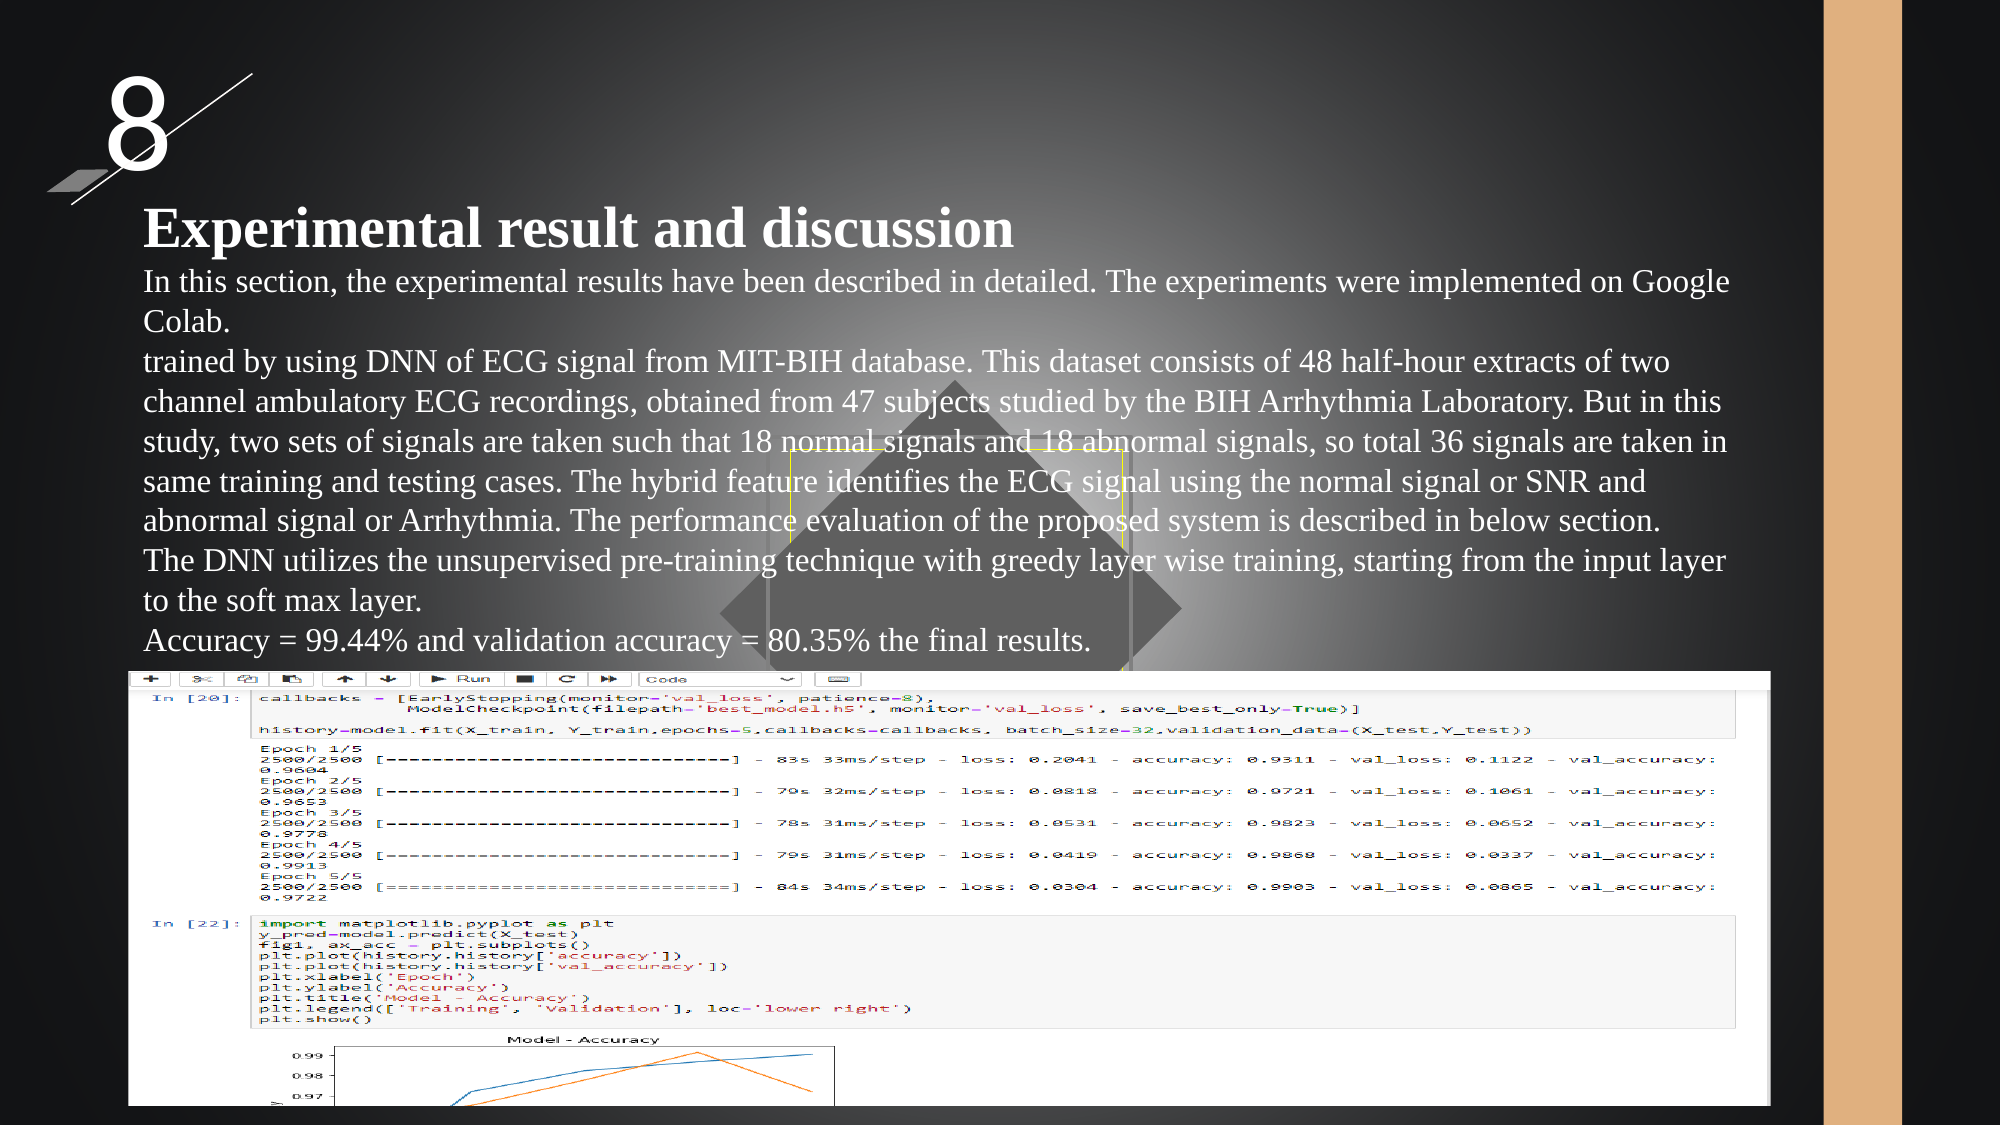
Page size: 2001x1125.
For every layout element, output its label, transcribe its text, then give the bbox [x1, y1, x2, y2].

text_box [42, 19, 253, 257]
picture [128, 671, 1771, 1106]
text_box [767, 436, 1132, 670]
text_box [1823, 0, 1903, 1125]
text_box Experimental result and discussion In this section, the experimental results have been described in detailed. The experiments were implemented on Google Colab. trained by using DNN of ECG signal from MIT-BIH database. This dataset consists of 48 half-hour extracts of two channel ambulatory ECG recordings, obtained from 47 subjects studied by the BIH Arrhythmia Laboratory. But in this study, two sets of signals are taken such that 18 normal signals and 18 abnormal signals, so total 36 signals are taken in same training and testing cases. The hybrid feature identifies the ECG signal using the normal signal or SNR and abnormal signal or Arrhythmia. The performance evaluation of the proposed system is described in below section. The DNN utilizes the unsupervised pre-training technique with greedy layer wise training, starting from the input layer to the soft max layer. Accuracy = 99.44% and validation accuracy = 80.35% the final results. [128, 181, 1771, 666]
